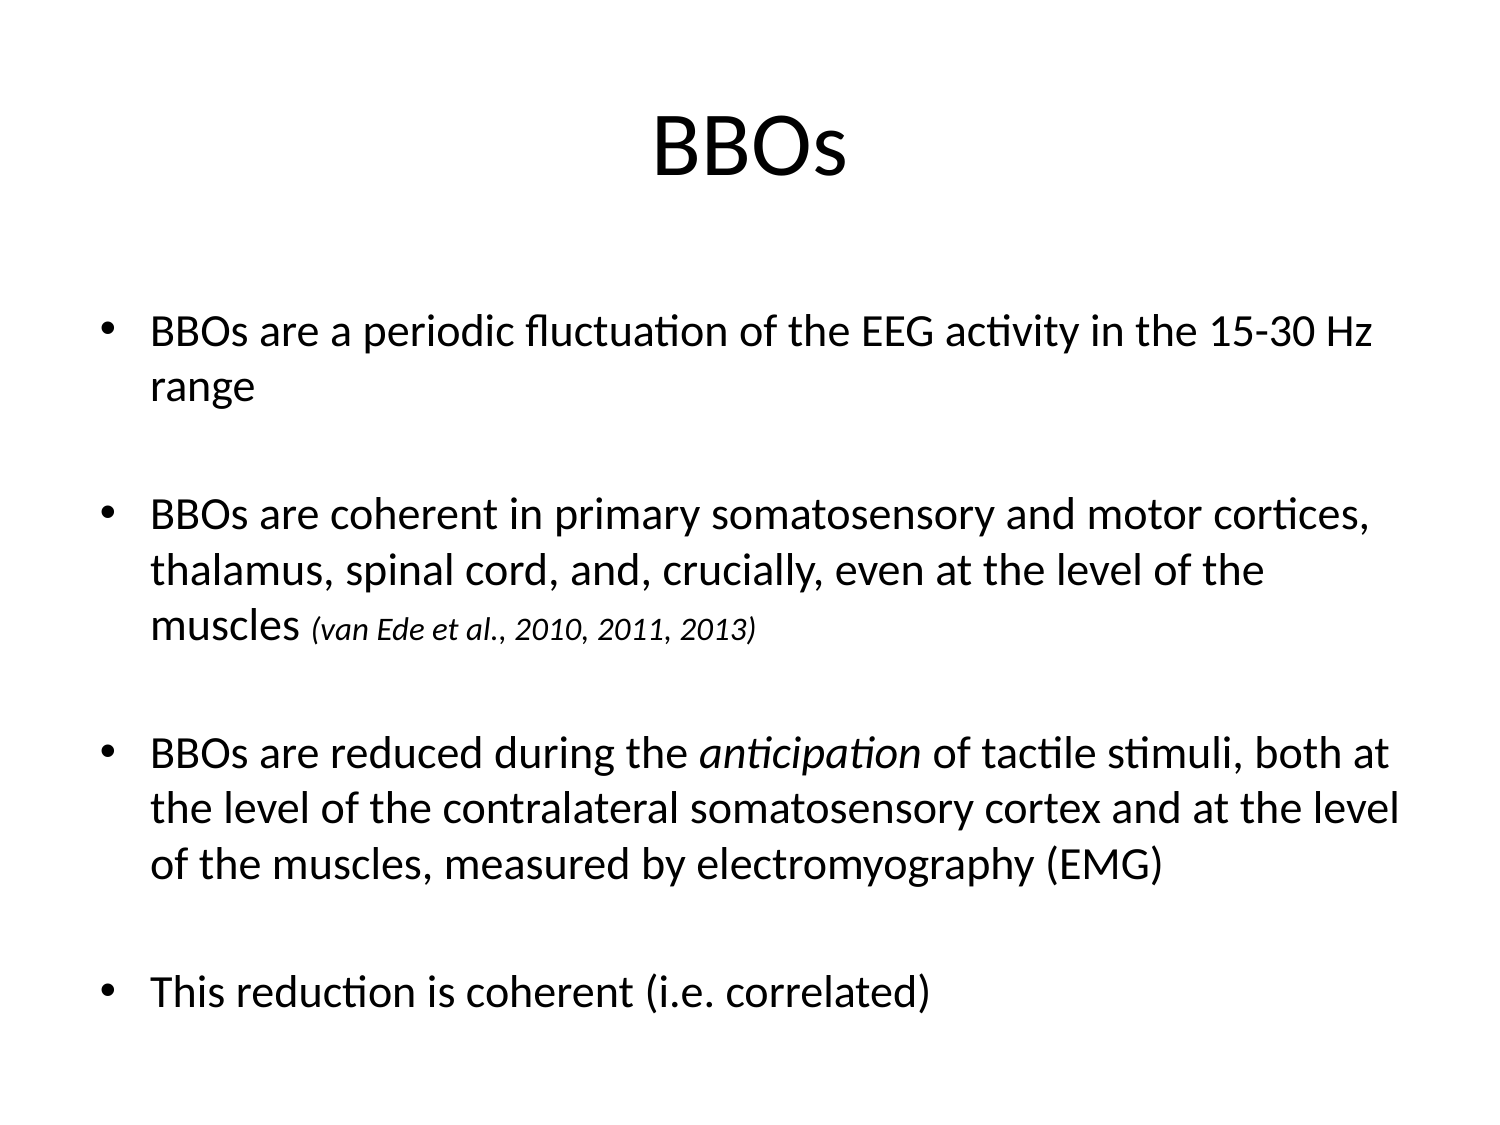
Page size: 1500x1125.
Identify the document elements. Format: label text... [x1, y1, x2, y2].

title BBOs [75, 45, 1425, 233]
list BBOs are a periodic fluctuation of the EEG activity in the 15-30 Hz range BBOs are coherent in primary somatosensory and motor cortices, thalamus, spinal cord, and, crucially, even at the level of the muscles (van Ede et al., 2010, 2011, 2013) BBOs are reduced during the anticipation of tactile stimuli, both at the level of the contralateral somatosensory cortex and at the level of the muscles, measured by electromyography (EMG) This reduction is coherent (i.e. correlated) [85, 292, 1436, 1035]
